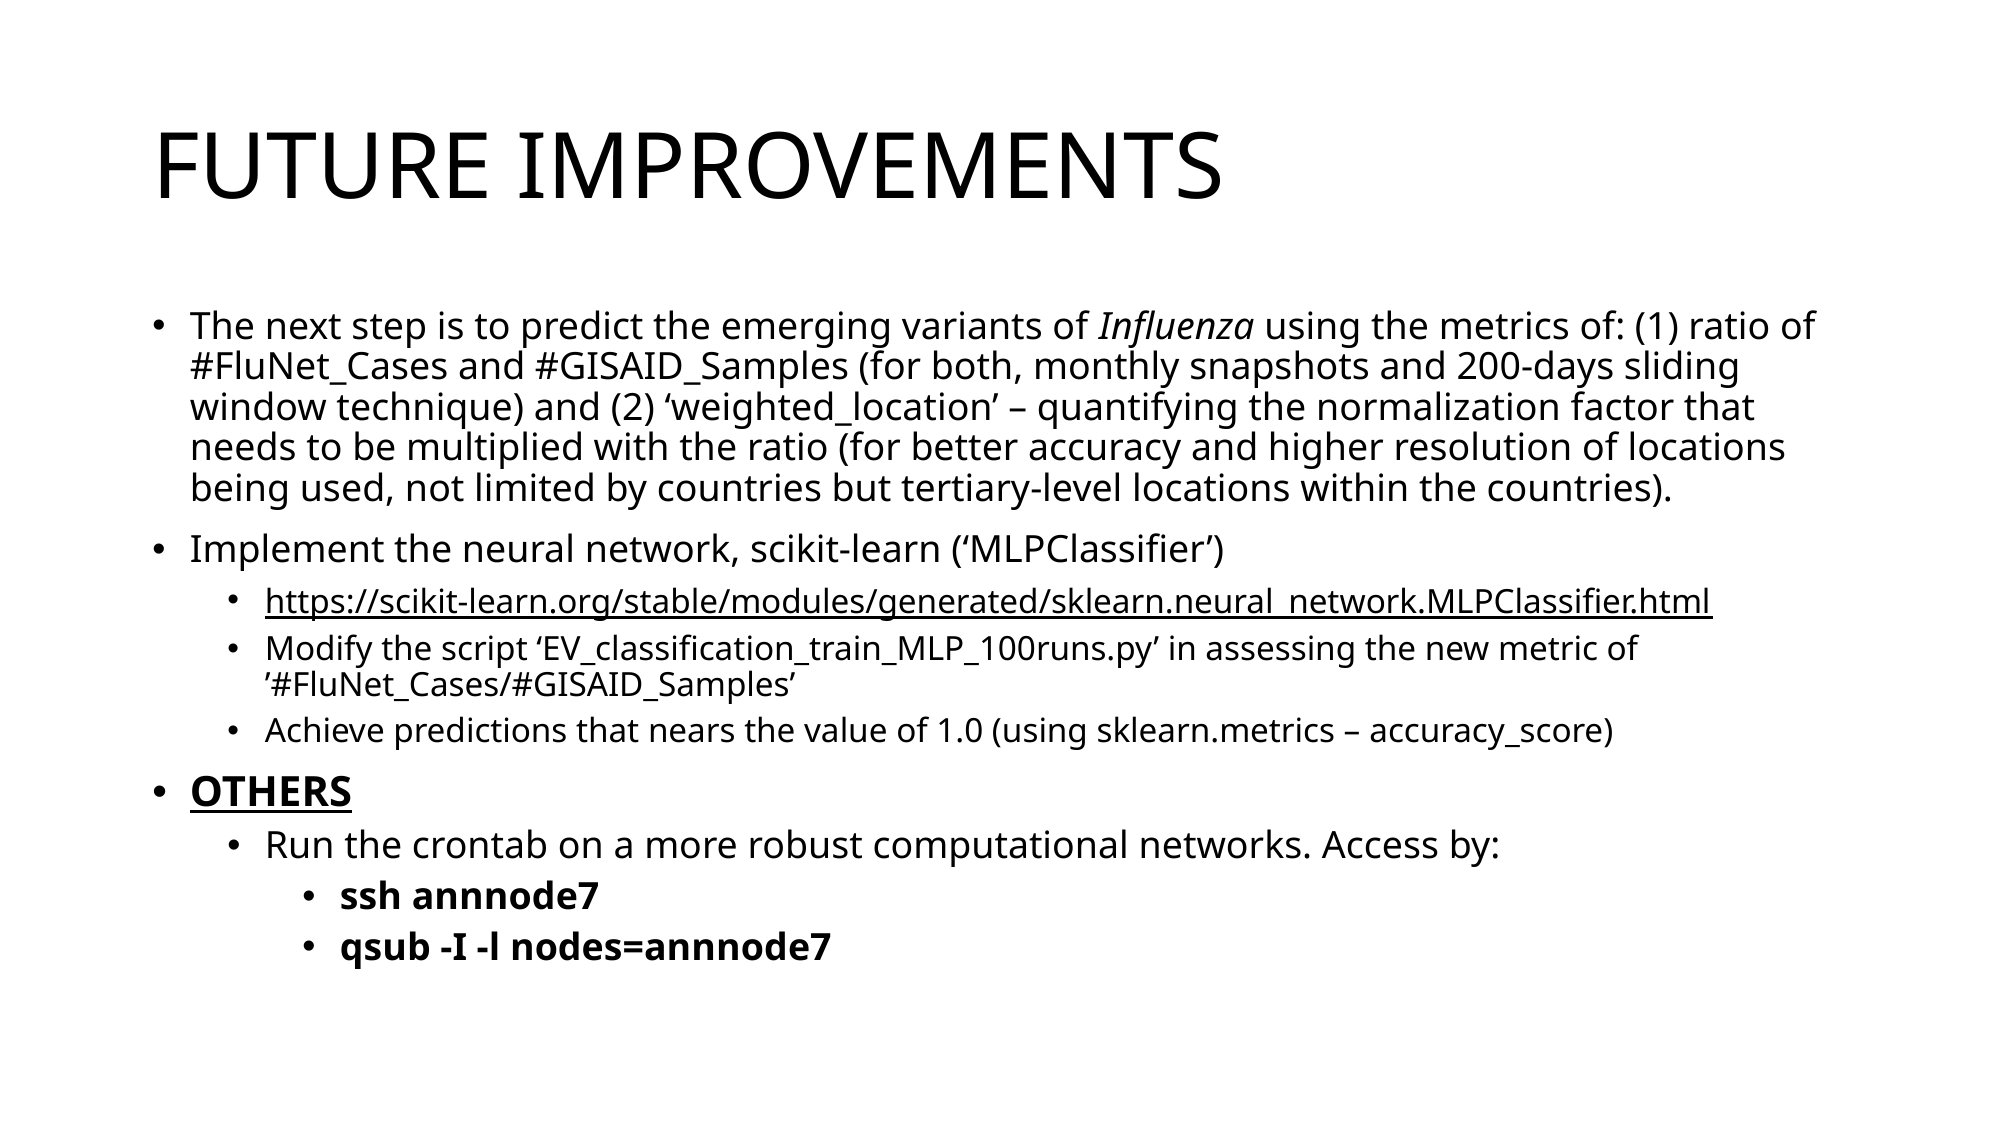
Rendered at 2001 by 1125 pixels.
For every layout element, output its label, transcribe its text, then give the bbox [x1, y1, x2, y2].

list The next step is to predict the emerging variants of Influenza using the metrics of: (1) ratio of #FluNet_Cases and #GISAID_Samples (for both, monthly snapshots and 200-days sliding window technique) and (2) ‘weighted_location’ – quantifying the normalization factor that needs to be multiplied with the ratio (for better accuracy and higher resolution of locations being used, not limited by countries but tertiary-level locations within the countries). Implement the neural network, scikit-learn (‘MLPClassifier’) https://scikit-learn.org/stable/modules/generated/sklearn.neural_network.MLPClassifier.html Modify the script ‘EV_classification_train_MLP_100runs.py’ in assessing the new metric of ’#FluNet_Cases/#GISAID_Samples’ Achieve predictions that nears the value of 1.0 (using sklearn.metrics – accuracy_score) OTHERS Run the crontab on a more robust computational networks. Access by: ssh annnode7 qsub -I -l nodes=annnode7 [137, 299, 1863, 1014]
title FUTURE IMPROVEMENTS [137, 59, 1863, 278]
